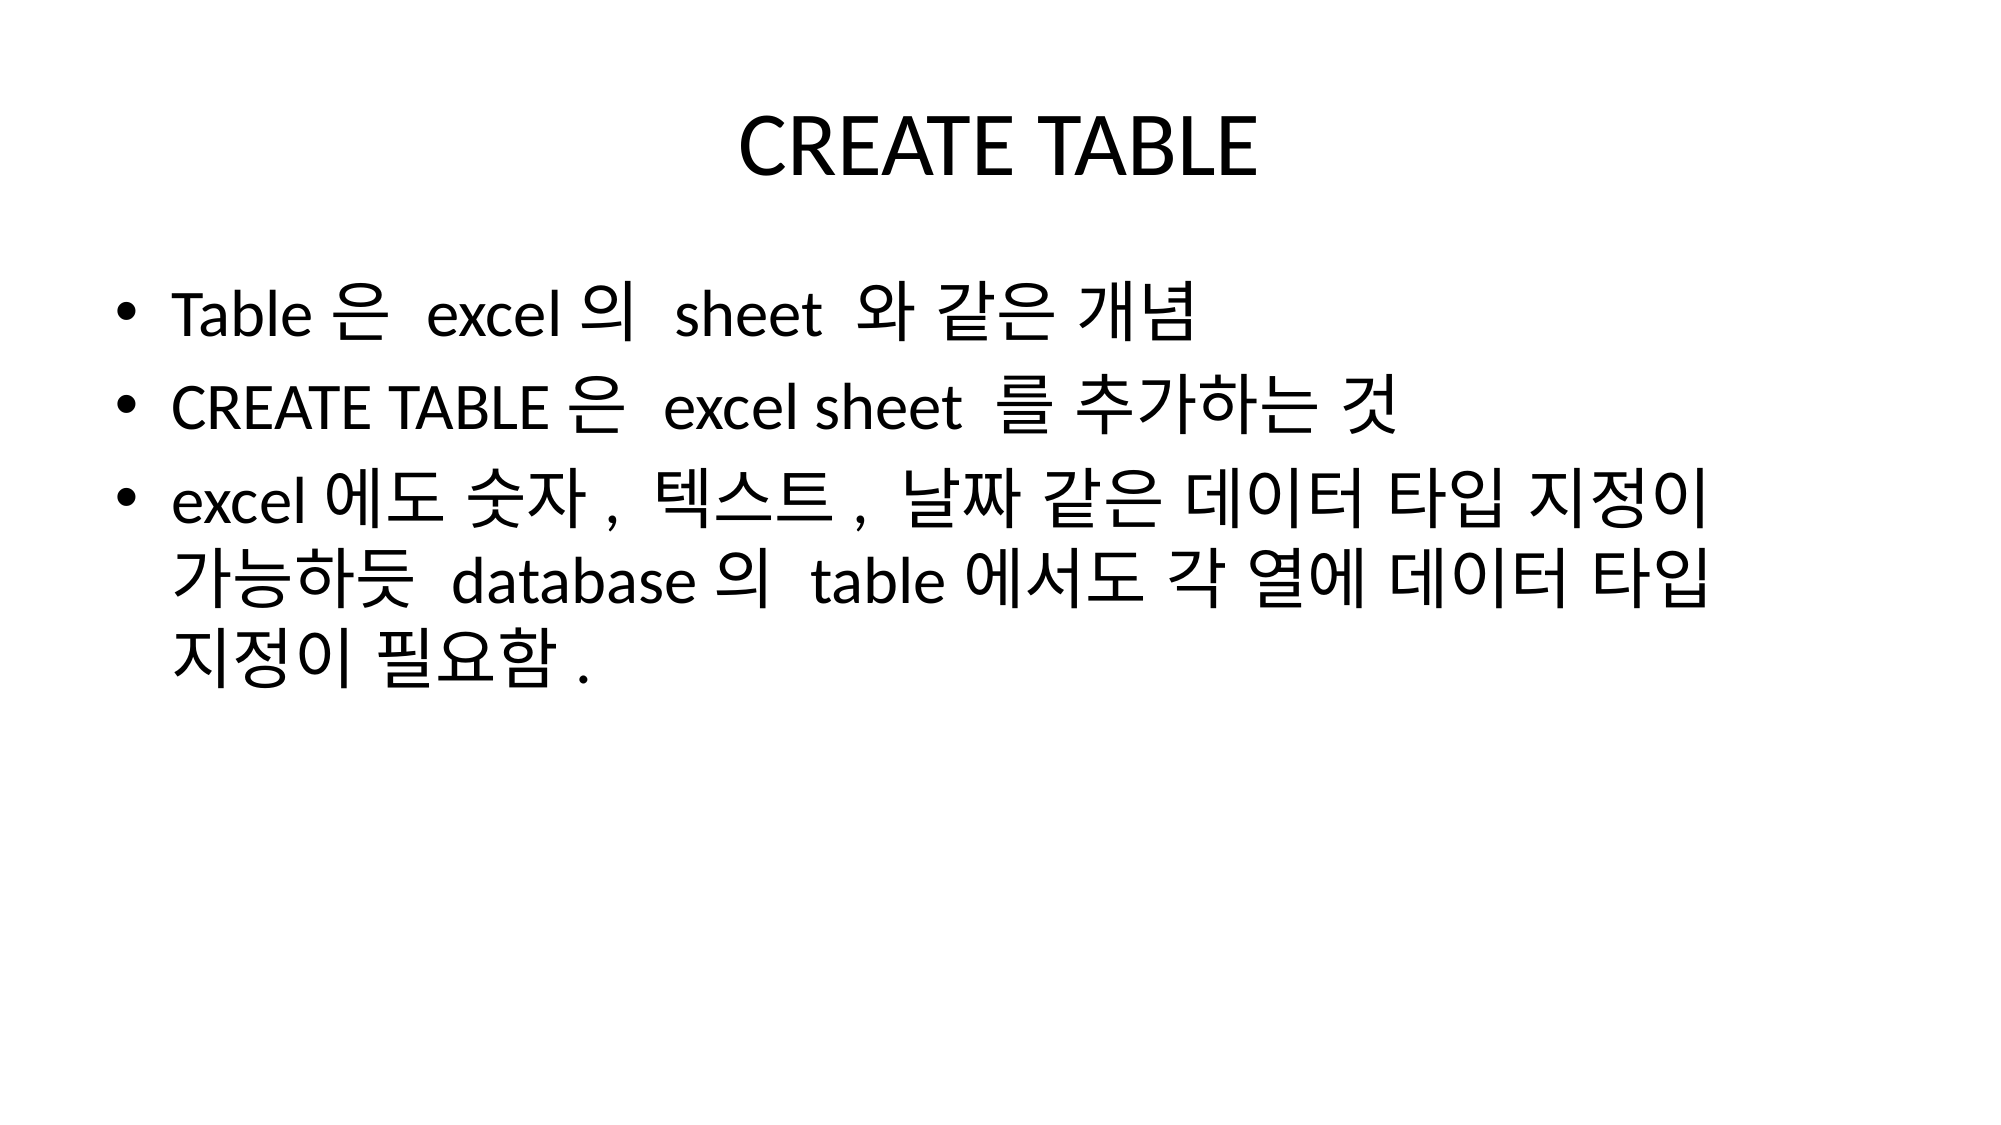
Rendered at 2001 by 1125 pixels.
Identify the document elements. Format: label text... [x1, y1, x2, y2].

title CREATE TABLE [99, 45, 1900, 233]
list Table은 excel의 sheet 와 같은 개념 CREATE TABLE은 excel sheet 를 추가하는 것 excel에도 숫자, 텍스트, 날짜 같은 데이터 타입 지정이 가능하듯 database의 table에서도 각 열에 데이터 타입 지정이 필요함. [99, 262, 1900, 1005]
